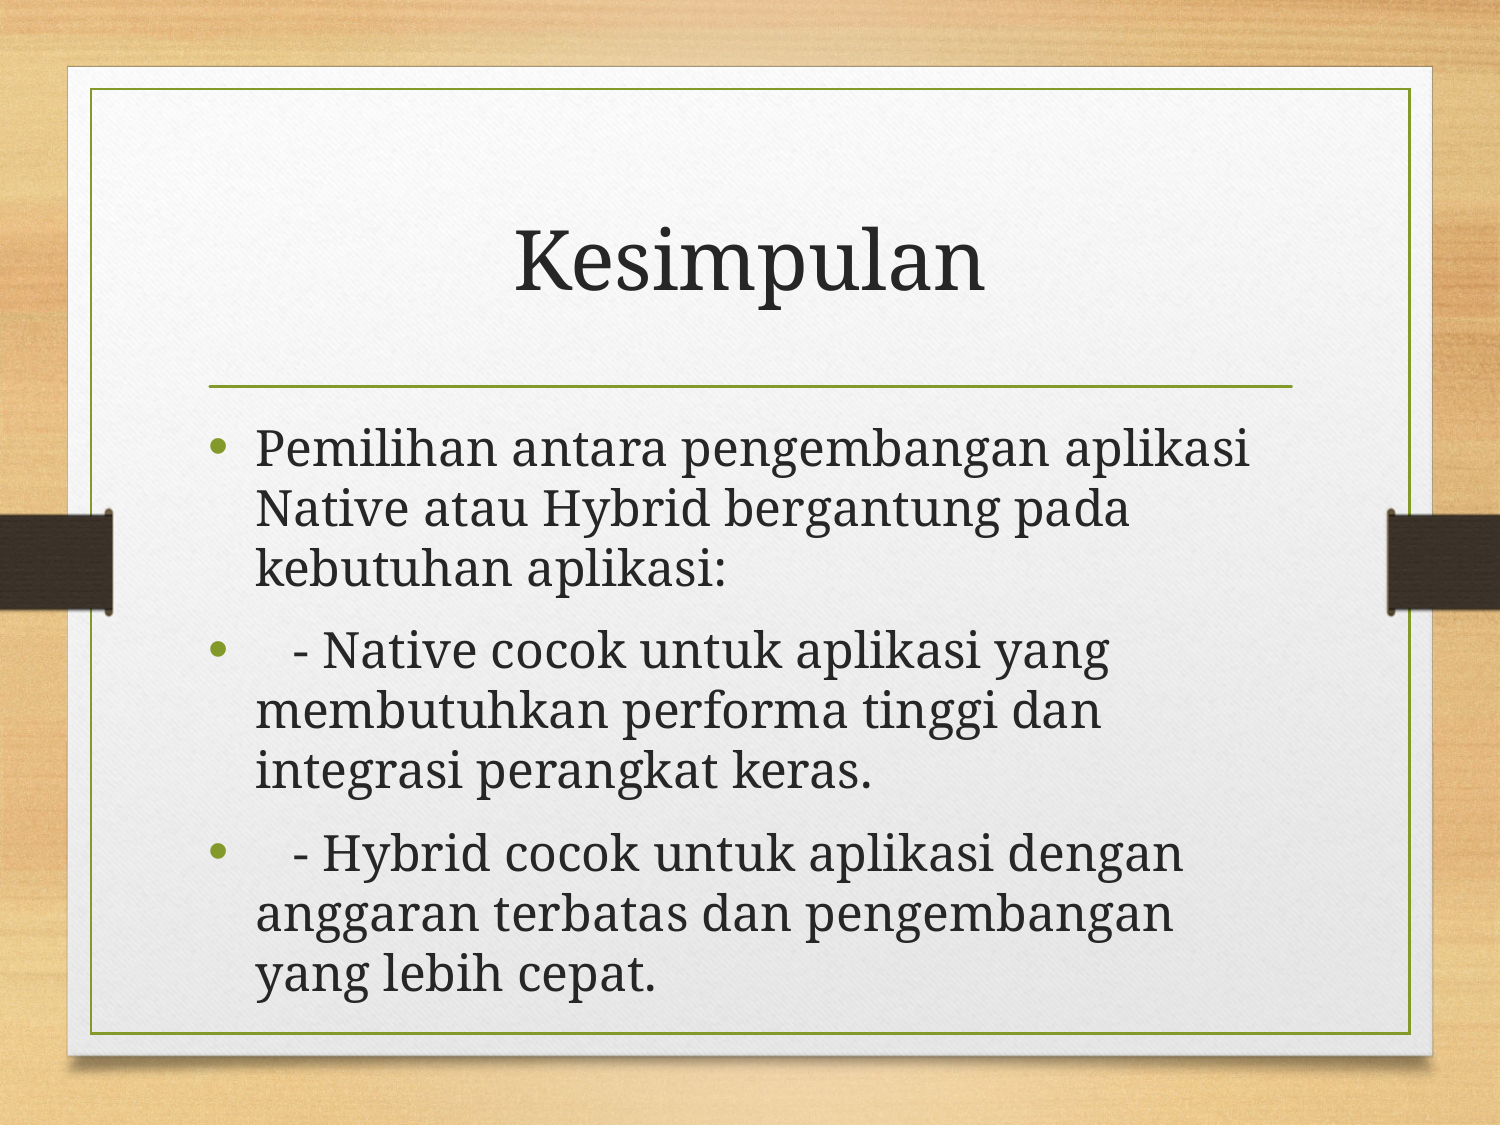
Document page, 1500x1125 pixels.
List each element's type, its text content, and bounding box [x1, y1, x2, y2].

title Kesimpulan [193, 150, 1309, 365]
picture [0, 0, 1500, 1125]
list Pemilihan antara pengembangan aplikasi Native atau Hybrid bergantung pada kebutuhan aplikasi: - Native cocok untuk aplikasi yang membutuhkan performa tinggi dan integrasi perangkat keras. - Hybrid cocok untuk aplikasi dengan anggaran terbatas dan pengembangan yang lebih cepat. [193, 408, 1309, 974]
